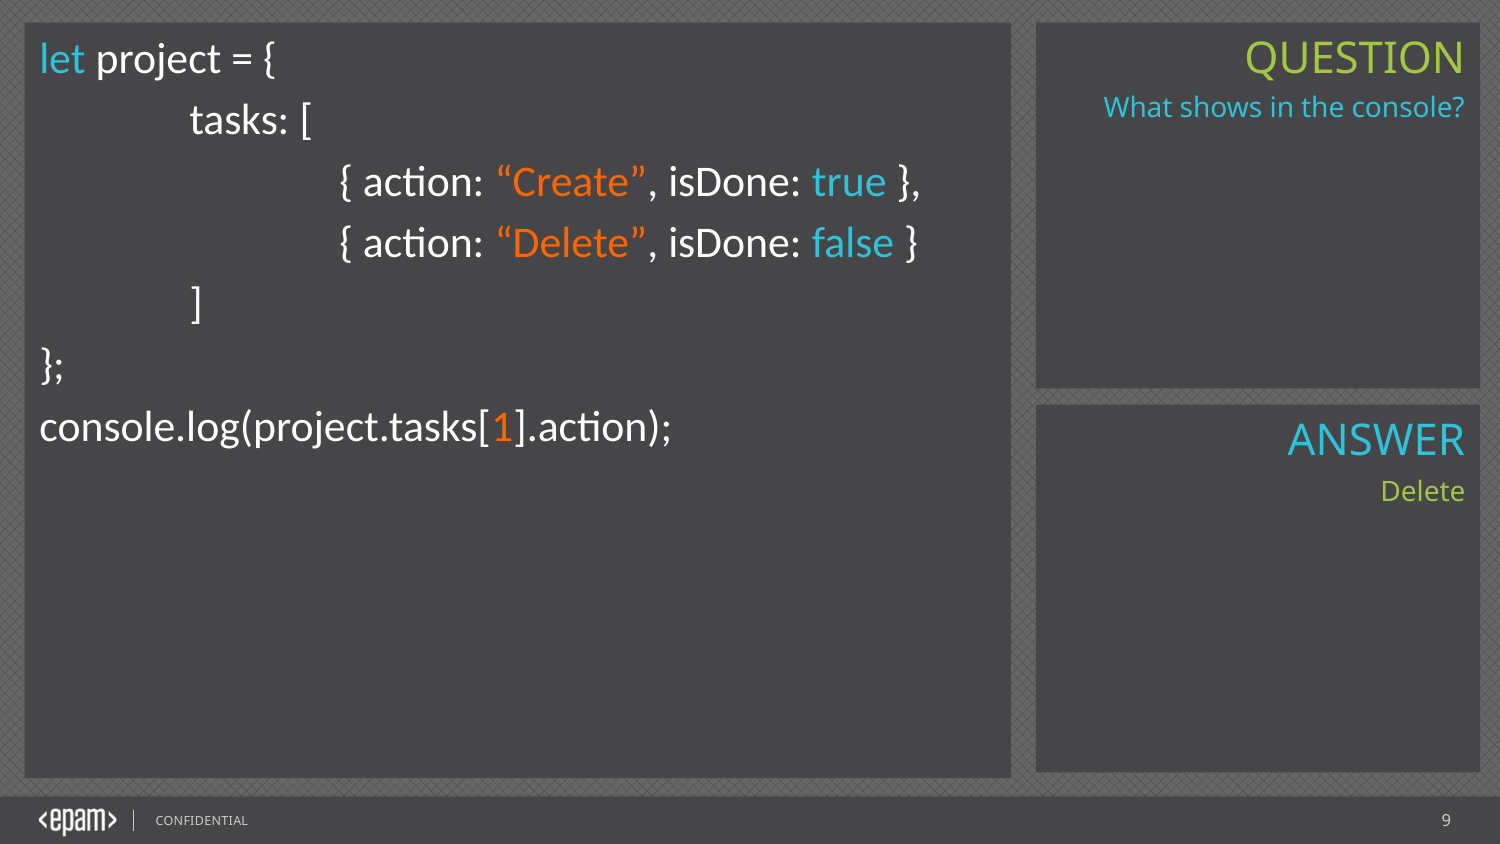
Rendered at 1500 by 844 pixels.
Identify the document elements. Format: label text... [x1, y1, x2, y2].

picture [38, 808, 117, 837]
list Delete [1035, 465, 1481, 773]
list let project = { tasks: [ { action: “Create”, isDone: true }, { action: “Delete”, isDone: false } ] }; console.log(project.tasks[1].action); [24, 22, 1011, 779]
list What shows in the console? [1035, 81, 1481, 389]
